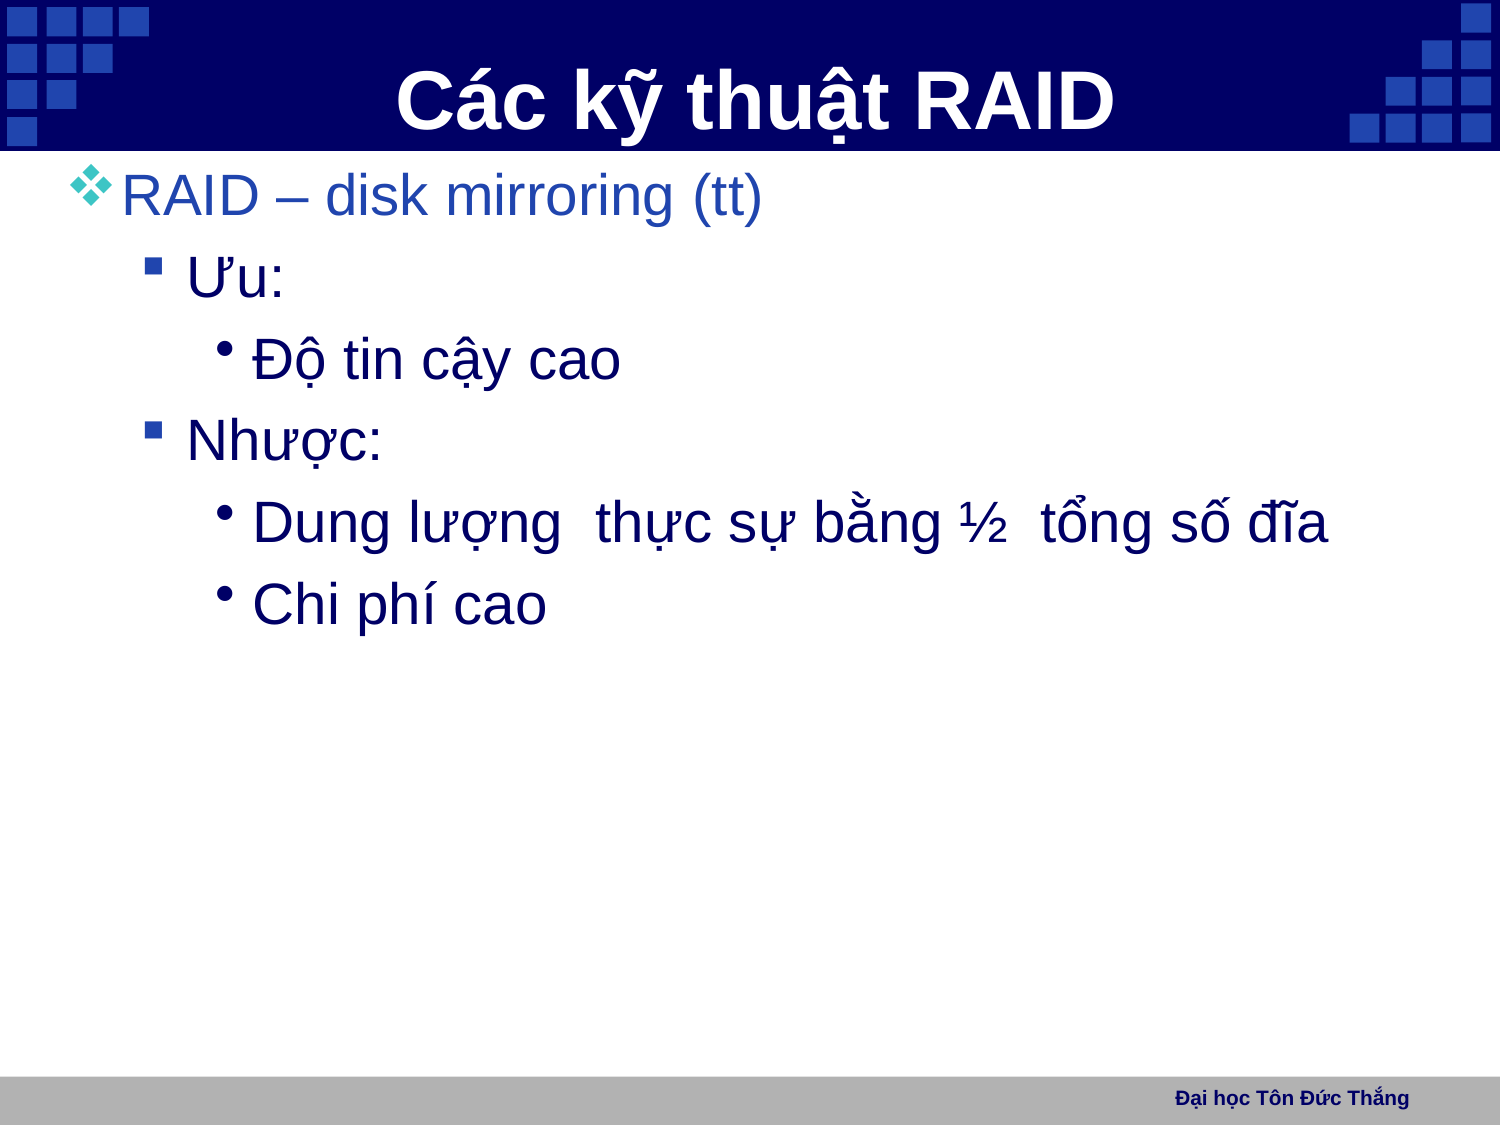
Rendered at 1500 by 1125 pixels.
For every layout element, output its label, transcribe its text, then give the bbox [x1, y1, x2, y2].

title Các kỹ thuật RAID [37, 49, 1476, 143]
footer Đại học Tôn Đức Thắng [1087, 1088, 1426, 1125]
list RAID – disk mirroring (tt) Ưu: Độ tin cậy cao Nhược: Dung lượng thực sự bằng ½ tổng số đĩa Chi phí cao [49, 149, 1451, 1088]
